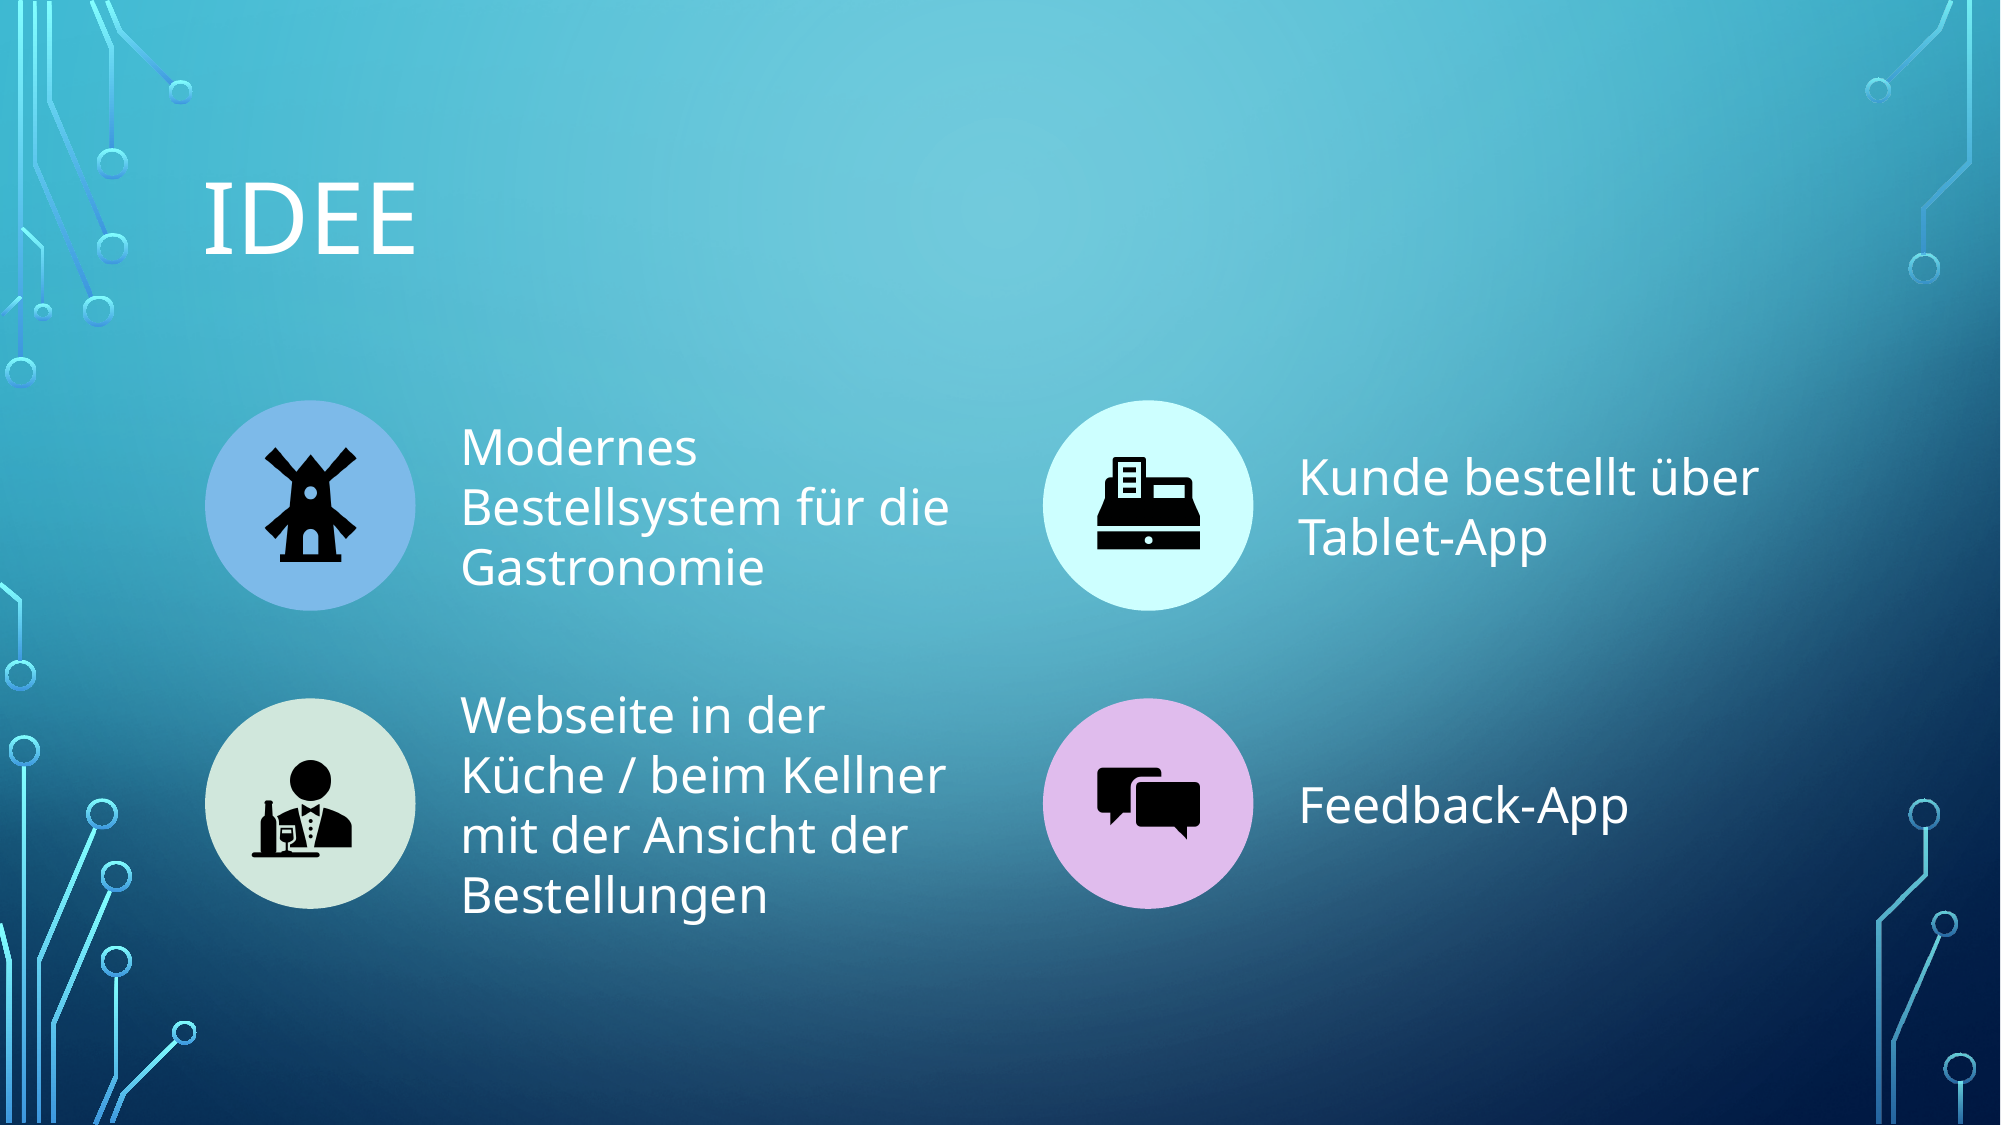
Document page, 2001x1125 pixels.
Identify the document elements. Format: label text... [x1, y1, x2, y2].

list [186, 396, 1813, 913]
title IDee [187, 101, 1813, 344]
